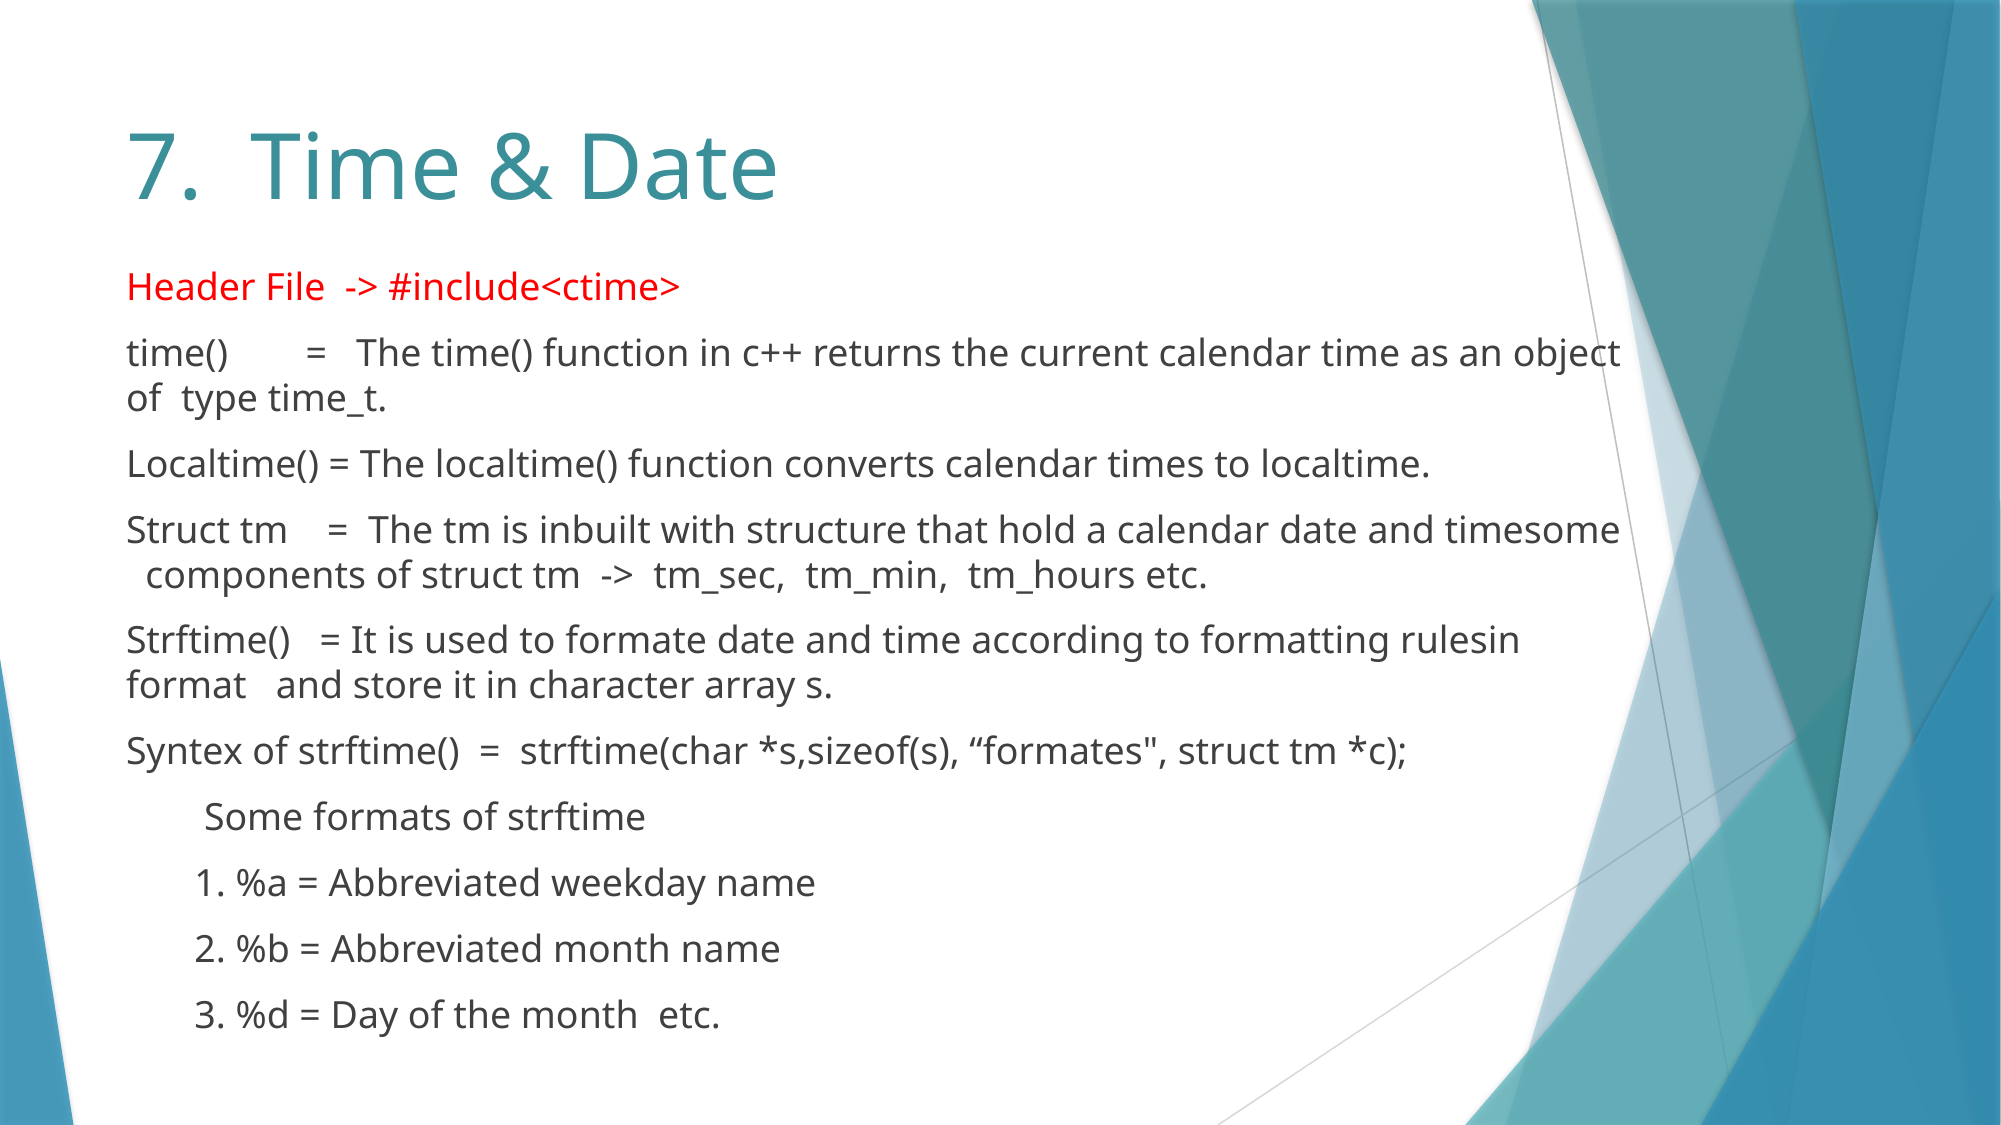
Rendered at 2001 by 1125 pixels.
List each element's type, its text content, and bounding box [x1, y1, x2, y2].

list Header File -> #include<ctime> time() = The time() function in c++ returns the current calendar time as an object of type time_t. Localtime() = The localtime() function converts calendar times to localtime. Struct tm = The tm is inbuilt with structure that hold a calendar date and timesome components of struct tm -> tm_sec, tm_min, tm_hours etc. Strftime() = It is used to formate date and time according to formatting rulesin format and store it in character array s. Syntex of strftime() = strftime(char *s,sizeof(s), “formates", struct tm *c); Some formats of strftime 1. %a = Abbreviated weekday name 2. %b = Abbreviated month name 3. %d = Day of the month etc. [111, 255, 1648, 1062]
title 7. Time & Date [111, 99, 1522, 255]
